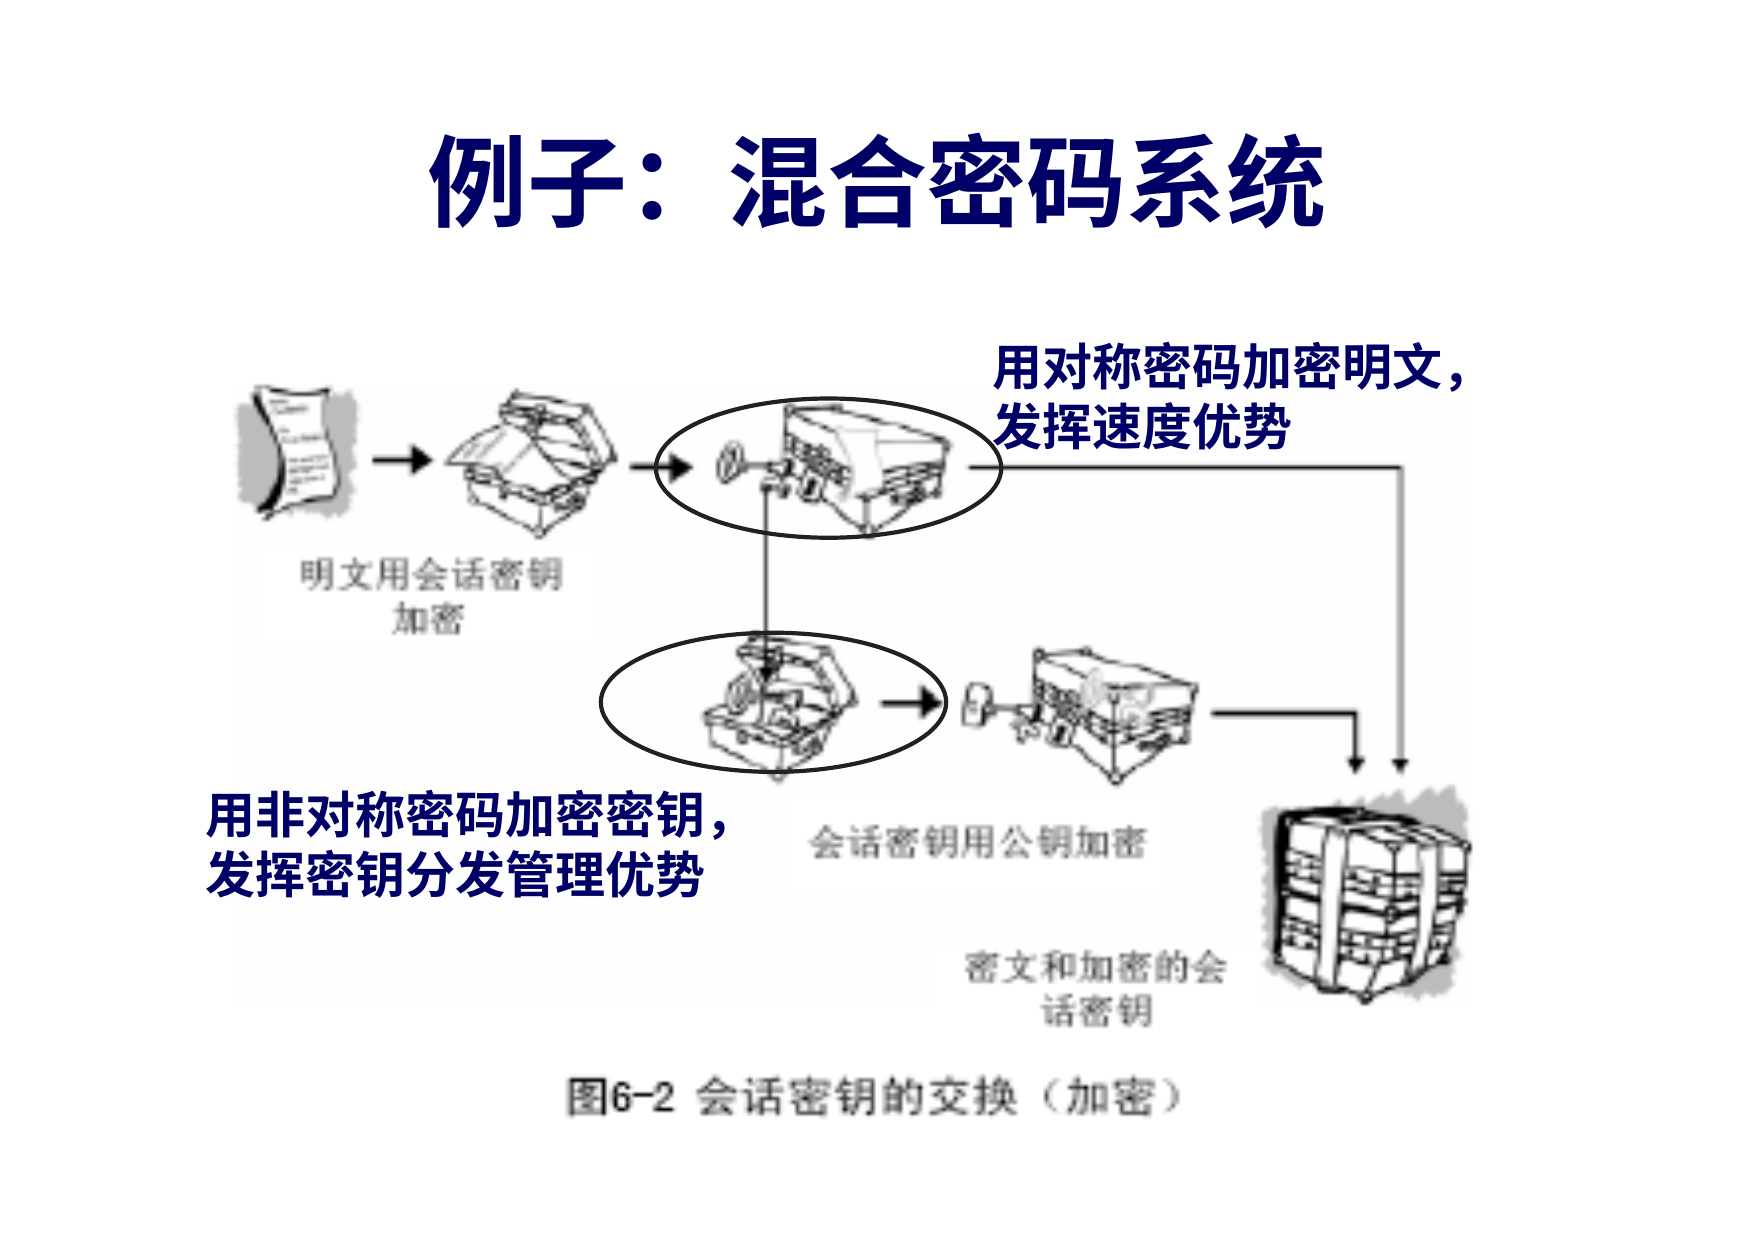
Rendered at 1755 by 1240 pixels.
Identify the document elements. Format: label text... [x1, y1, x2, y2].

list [199, 346, 1552, 1150]
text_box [655, 327, 1512, 538]
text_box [186, 632, 947, 913]
title 例子：混合密码系统 [215, 119, 1540, 242]
